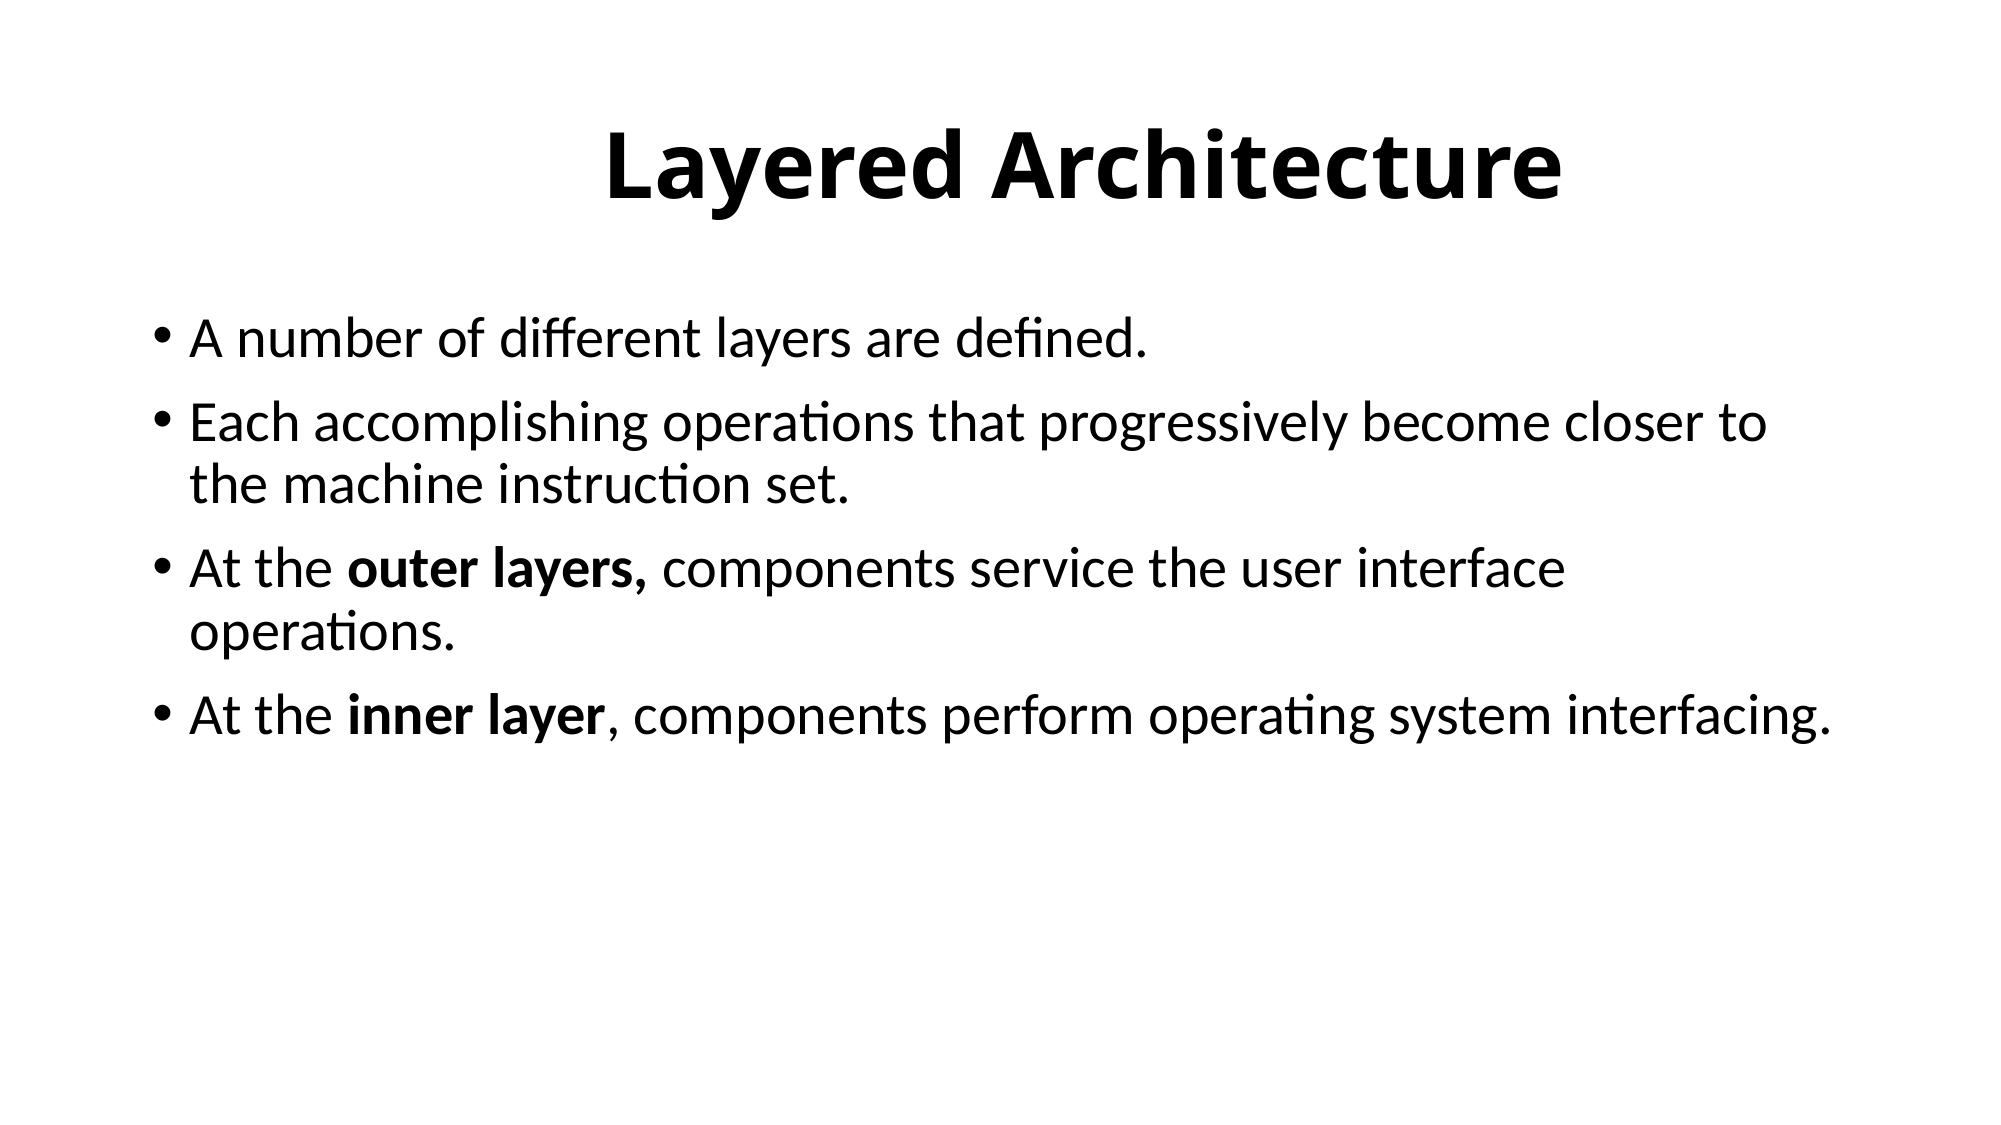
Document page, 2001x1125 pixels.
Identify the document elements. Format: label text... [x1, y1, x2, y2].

title Layered Architecture [137, 59, 1863, 278]
list A number of different layers are defined. Each accomplishing operations that progressively become closer to the machine instruction set. At the outer layers, components service the user interface operations. At the inner layer, components perform operating system interfacing. [137, 299, 1863, 1014]
